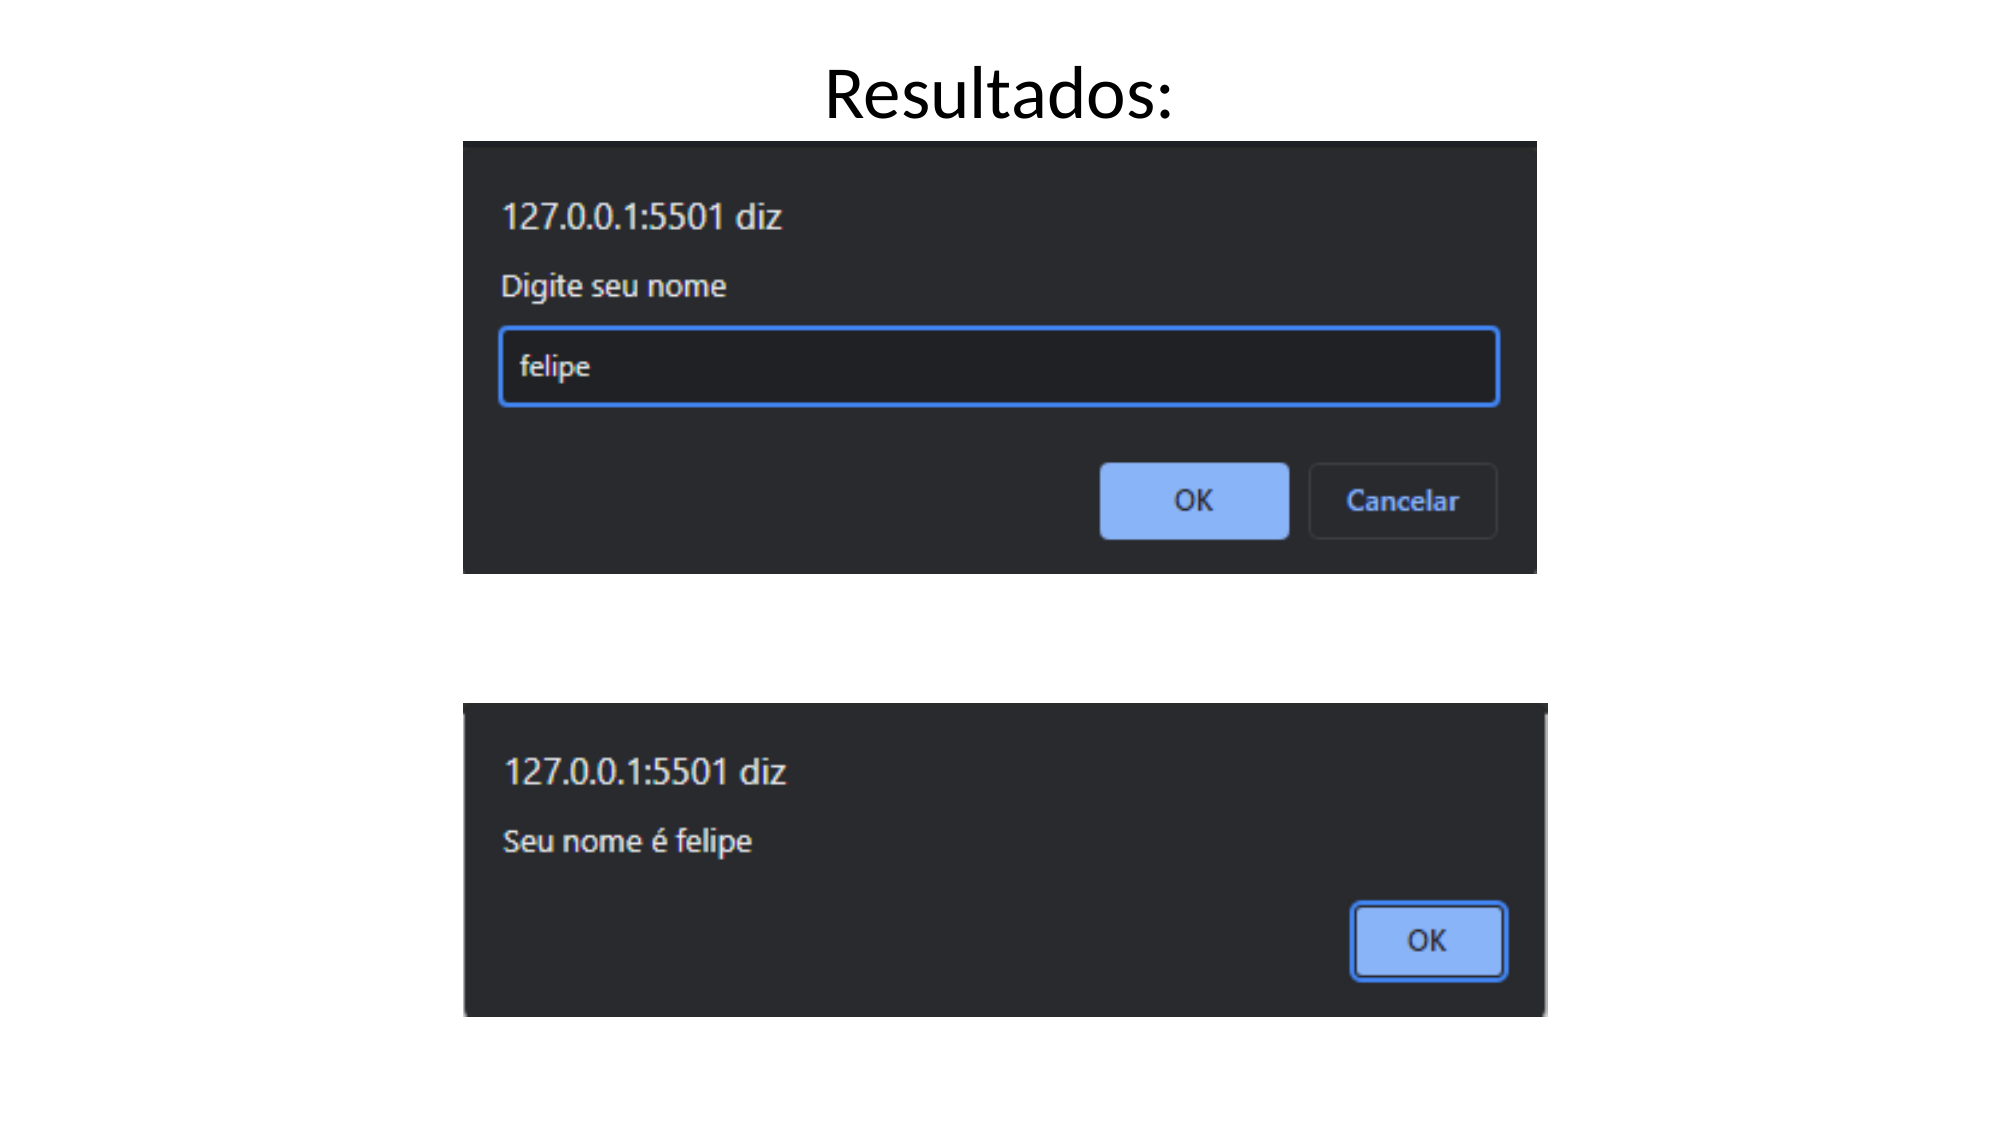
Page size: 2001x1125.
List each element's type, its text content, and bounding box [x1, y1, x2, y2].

picture [463, 703, 1548, 1018]
text_box Resultados: [580, 35, 1420, 141]
picture [463, 141, 1537, 574]
